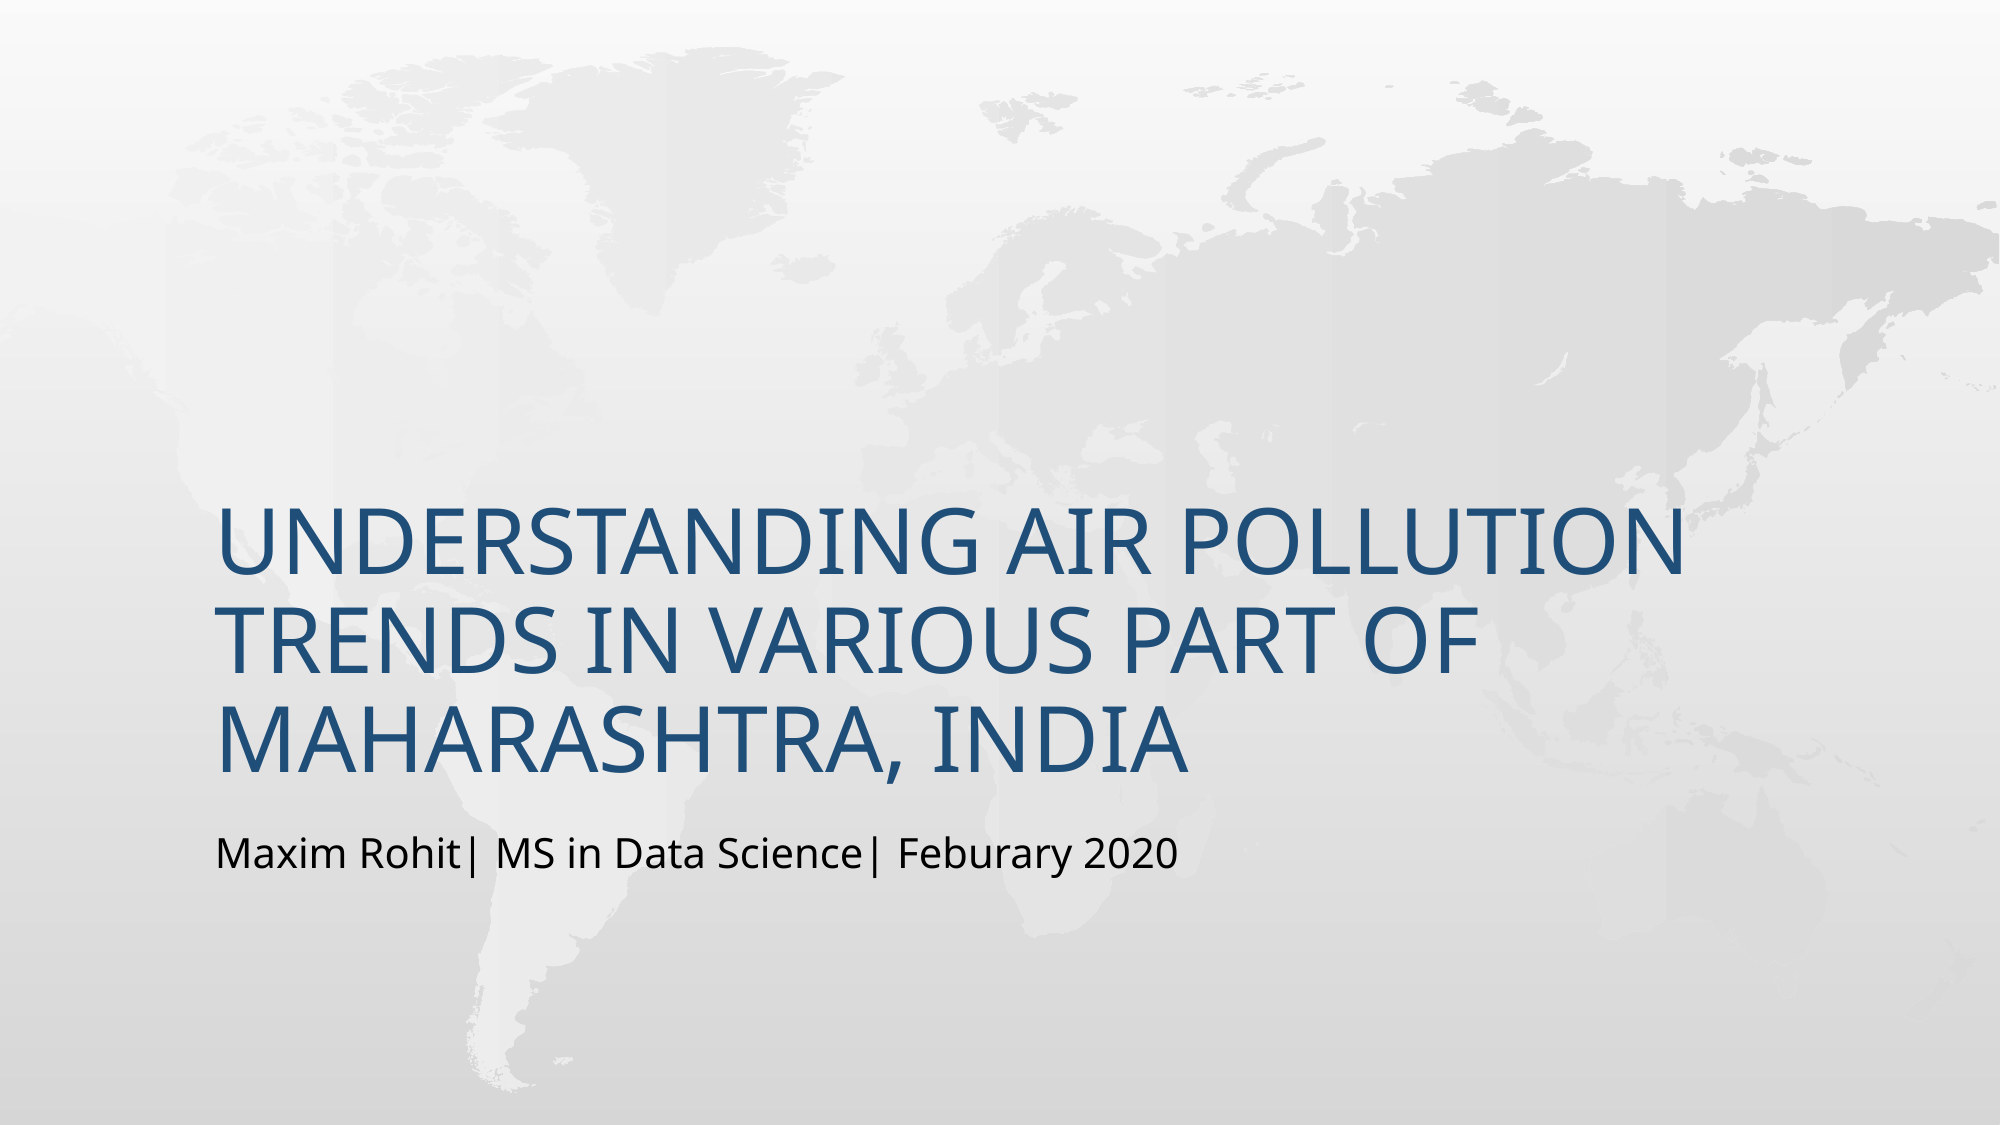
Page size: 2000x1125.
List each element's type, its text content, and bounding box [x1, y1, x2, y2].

subtitle Maxim Rohit| MS in Data Science| Feburary 2020 [199, 825, 1488, 1013]
title Understanding Air Pollution trends in various Part of Maharashtra, India [199, 299, 1800, 800]
